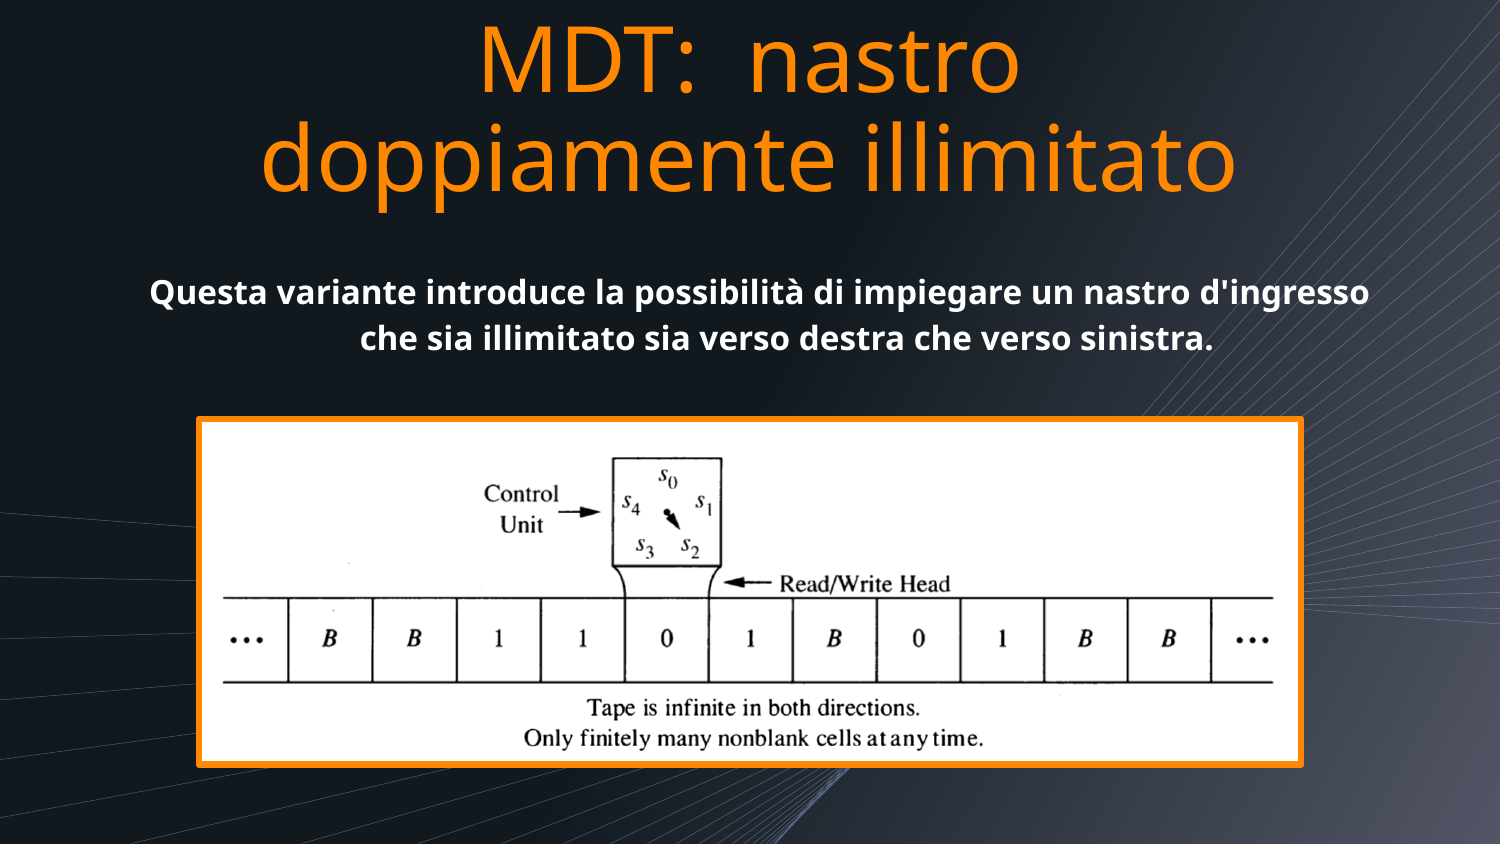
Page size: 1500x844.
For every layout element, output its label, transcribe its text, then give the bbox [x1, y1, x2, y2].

picture [201, 421, 1299, 762]
subtitle Questa variante introduce la possibilità di impiegare un nastro d'ingresso che sia illimitato sia verso destra che verso sinistra. [103, 265, 1397, 368]
title MDT: nastro doppiamente illimitato [195, 95, 1305, 265]
